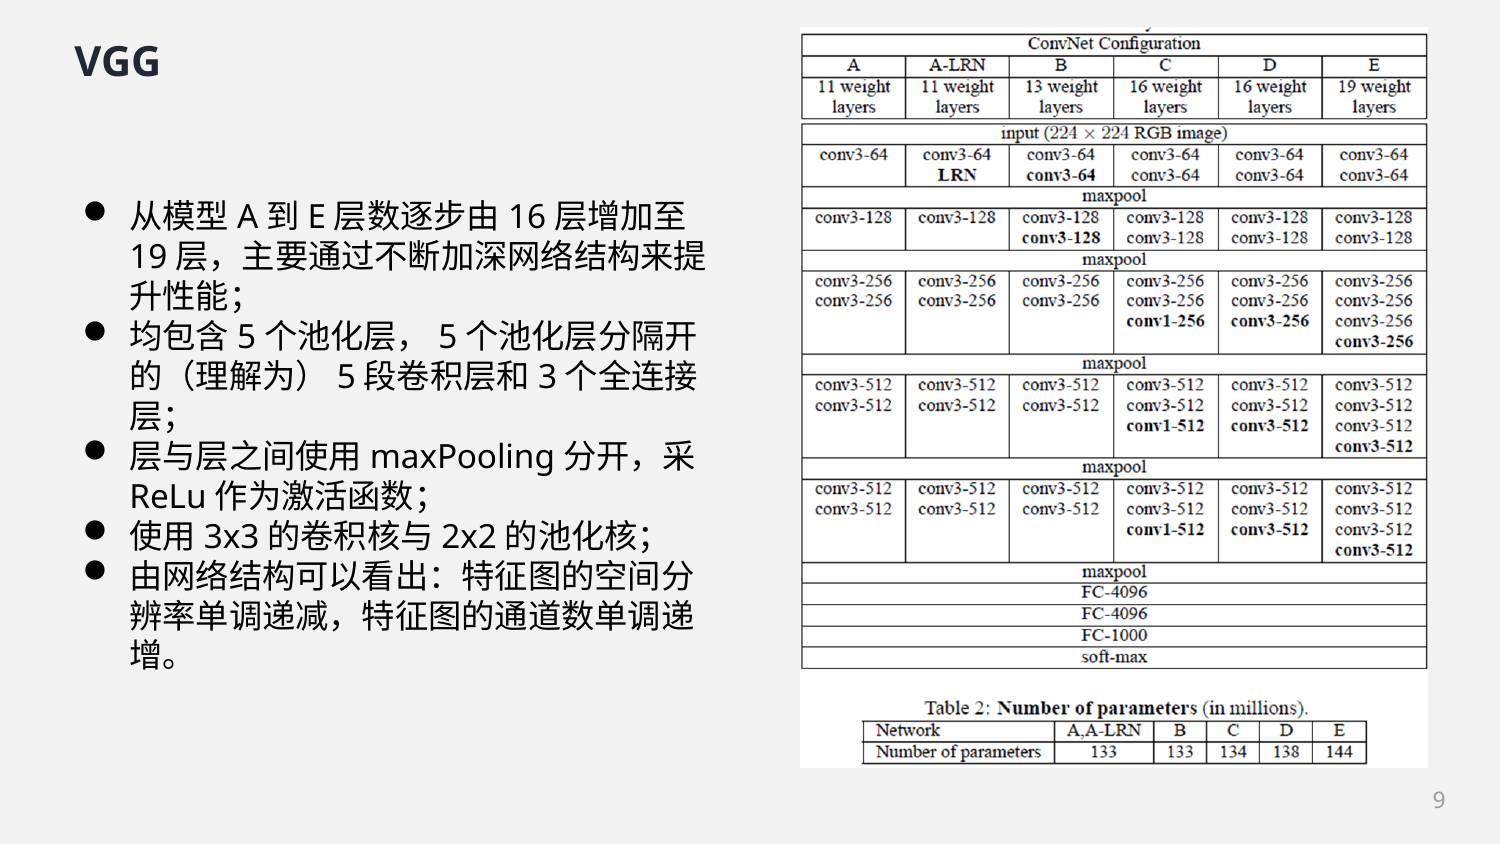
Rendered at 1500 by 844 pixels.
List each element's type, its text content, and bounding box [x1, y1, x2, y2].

slide_number 9 [1123, 778, 1461, 824]
picture [799, 27, 1428, 768]
text_box 从模型A到E层数逐步由16层增加至19层，主要通过不断加深网络结构来提升性能； 均包含5个池化层，5个池化层分隔开的（理解为）5段卷积层和3个全连接层； 层与层之间使用maxPooling分开，采ReLu作为激活函数； 使用3x3的卷积核与2x2的池化核； 由网络结构可以看出：特征图的空间分辨率单调递减，特征图的通道数单调递增。 [67, 188, 742, 682]
text_box VGG [59, 27, 177, 93]
